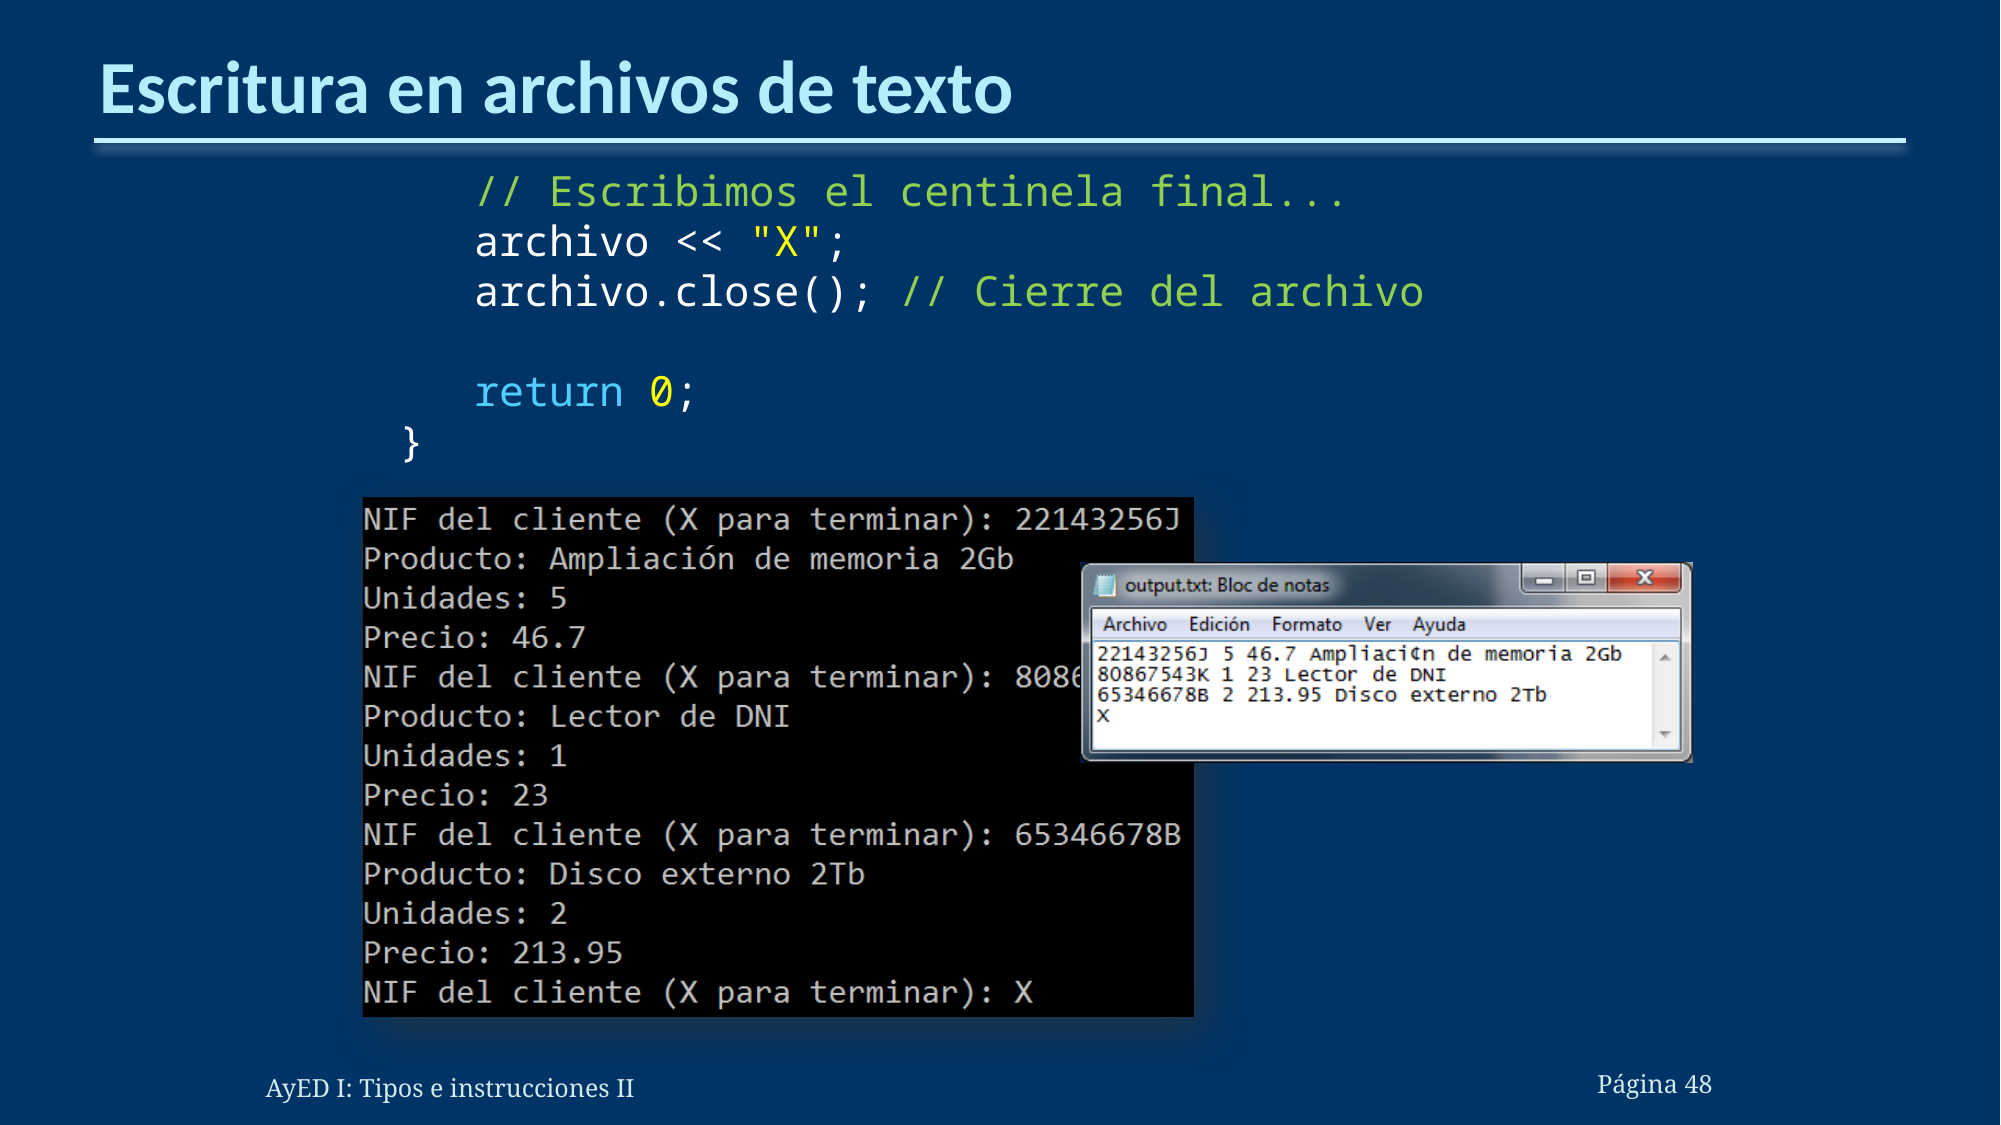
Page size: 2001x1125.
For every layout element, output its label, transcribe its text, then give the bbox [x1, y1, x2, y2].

list // Escribimos el centinela final... archivo << "X"; archivo.close(); // Cierre del archivo return 0; } [324, 157, 1675, 1017]
title Escritura en archivos de texto [99, 46, 1900, 129]
picture [361, 497, 1694, 1018]
footer AyED I: Tipos e instrucciones II [265, 1042, 1485, 1103]
slide_number Página 272 [1515, 1042, 1713, 1103]
